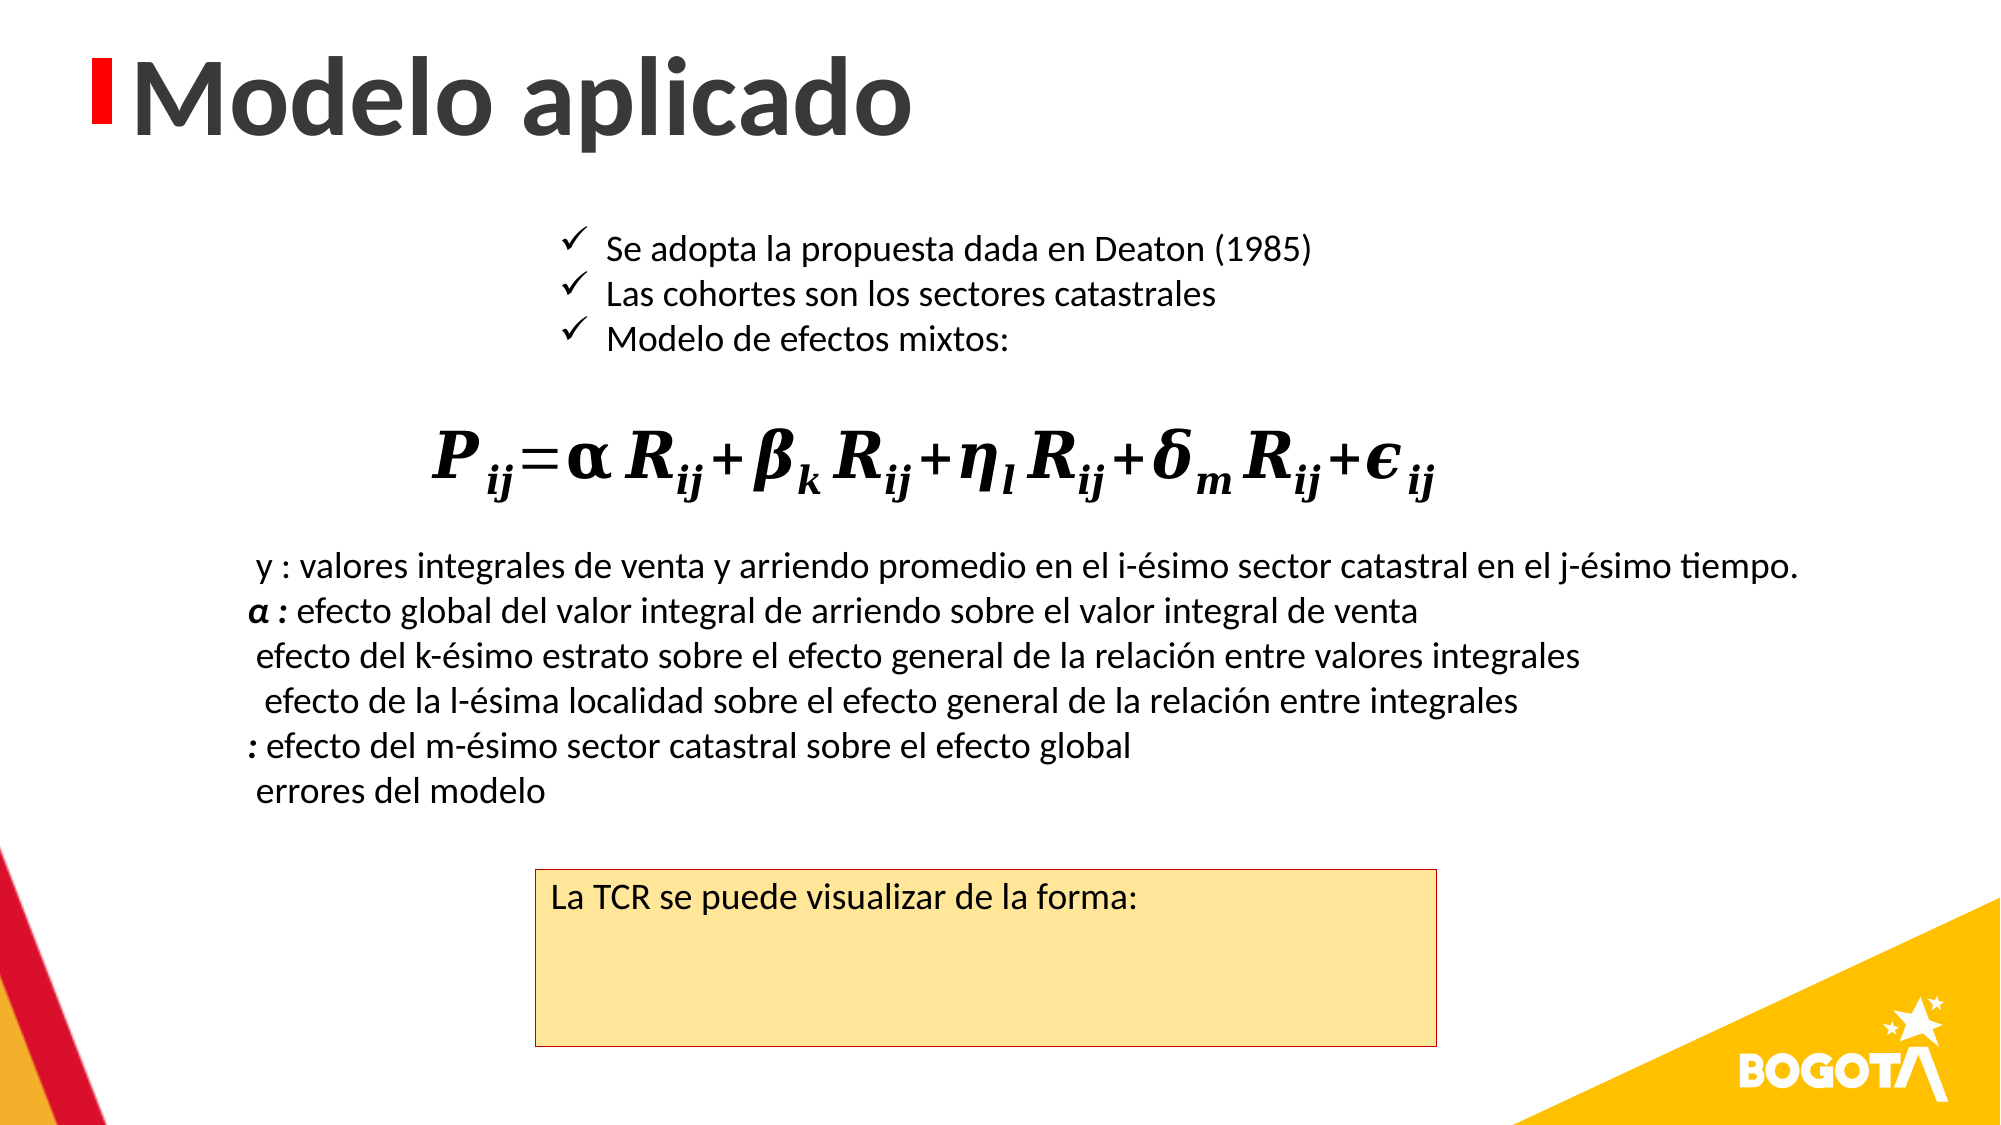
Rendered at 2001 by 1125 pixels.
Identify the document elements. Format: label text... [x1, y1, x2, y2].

text_box [91, 57, 113, 125]
picture [1703, 973, 1985, 1125]
text_box Modelo aplicado [115, 15, 930, 165]
text_box Se adopta la propuesta dada en Deaton (1985) Las cohortes son los sectores catastrales Modelo de efectos mixtos: [544, 216, 1389, 367]
picture [0, 840, 120, 1125]
